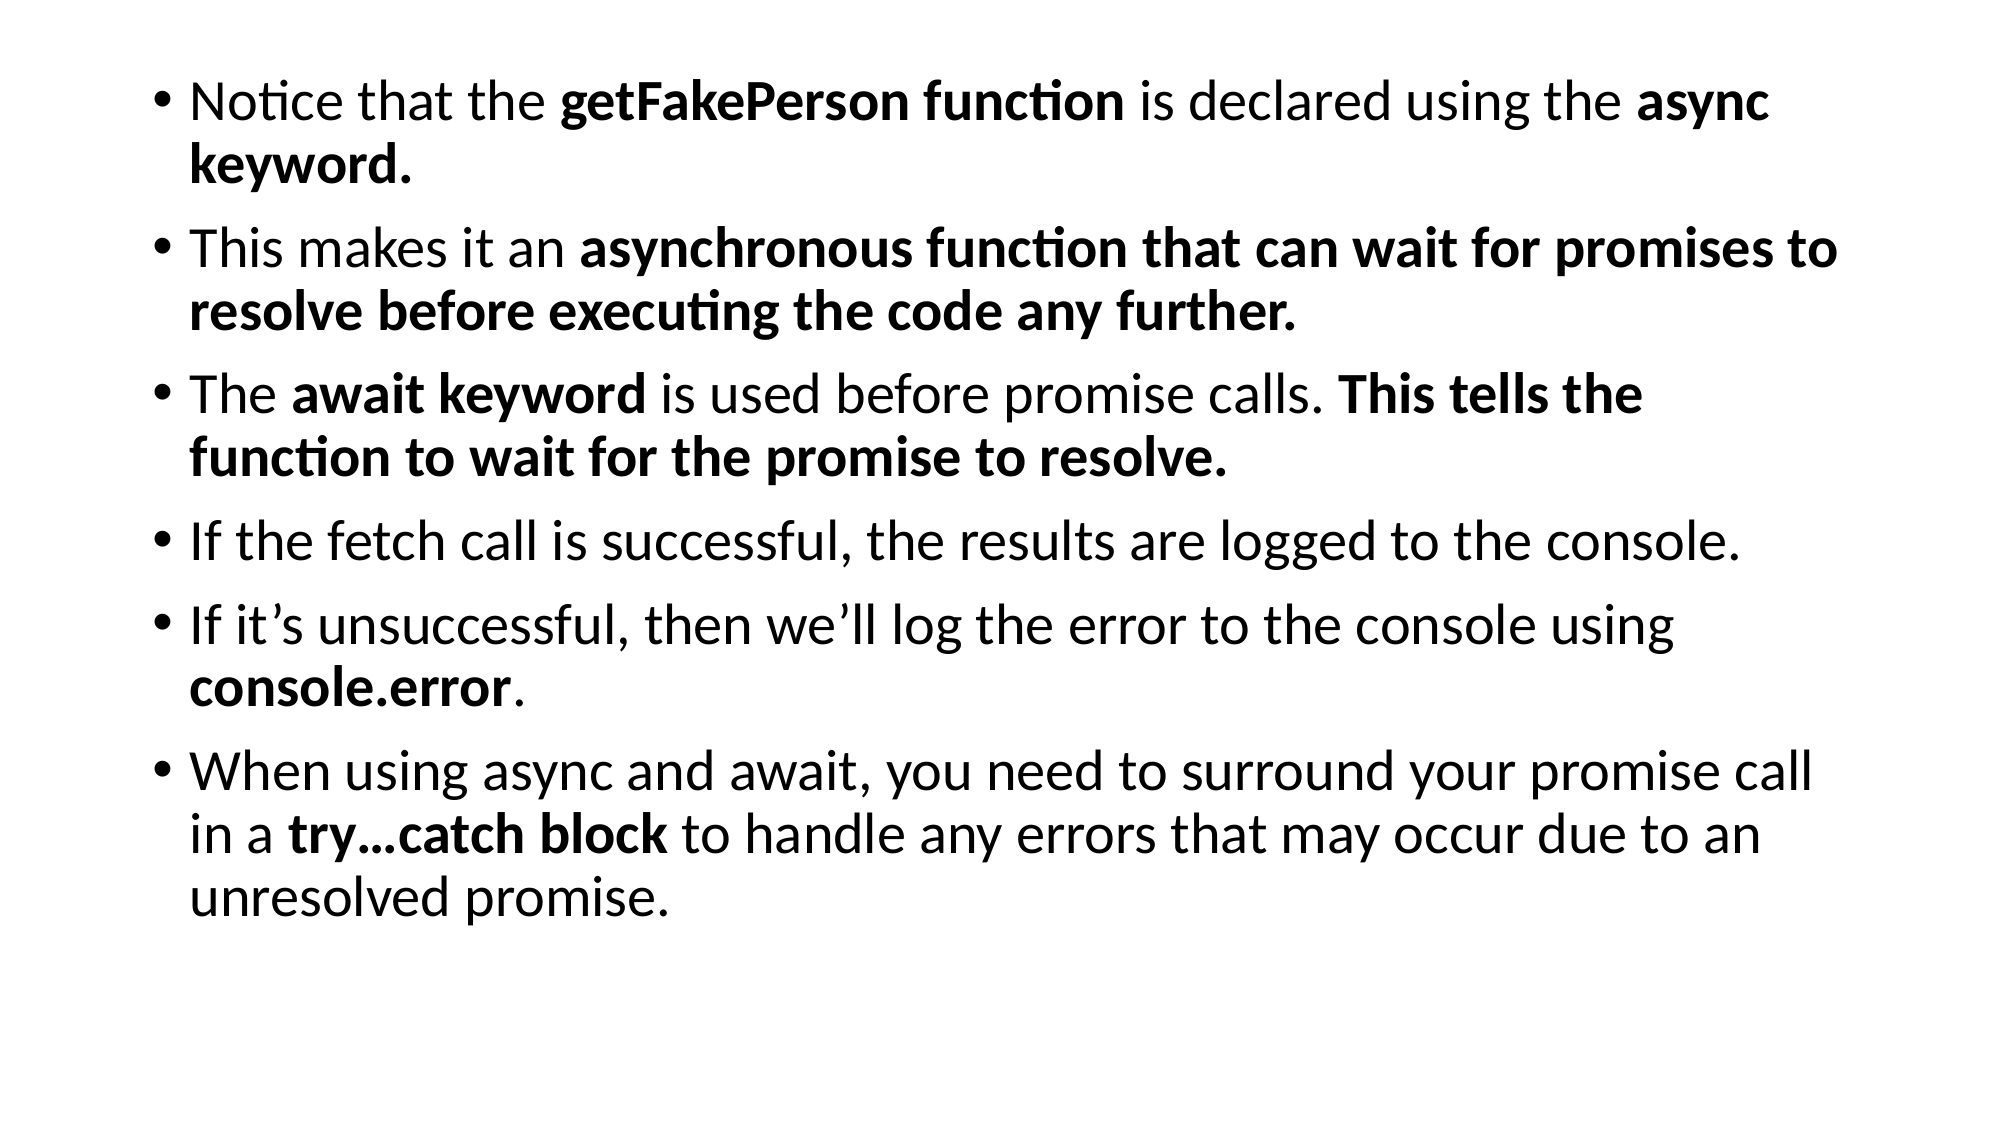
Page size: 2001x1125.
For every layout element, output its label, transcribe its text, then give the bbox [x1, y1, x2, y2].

list Notice that the getFakePerson function is declared using the async keyword. This makes it an asynchronous function that can wait for promises to resolve before executing the code any further. The await keyword is used before promise calls. This tells the function to wait for the promise to resolve. If the fetch call is successful, the results are logged to the console. If it’s unsuccessful, then we’ll log the error to the console using console.error. When using async and await, you need to surround your promise call in a try…catch block to handle any errors that may occur due to an unresolved promise. [137, 63, 1863, 1039]
